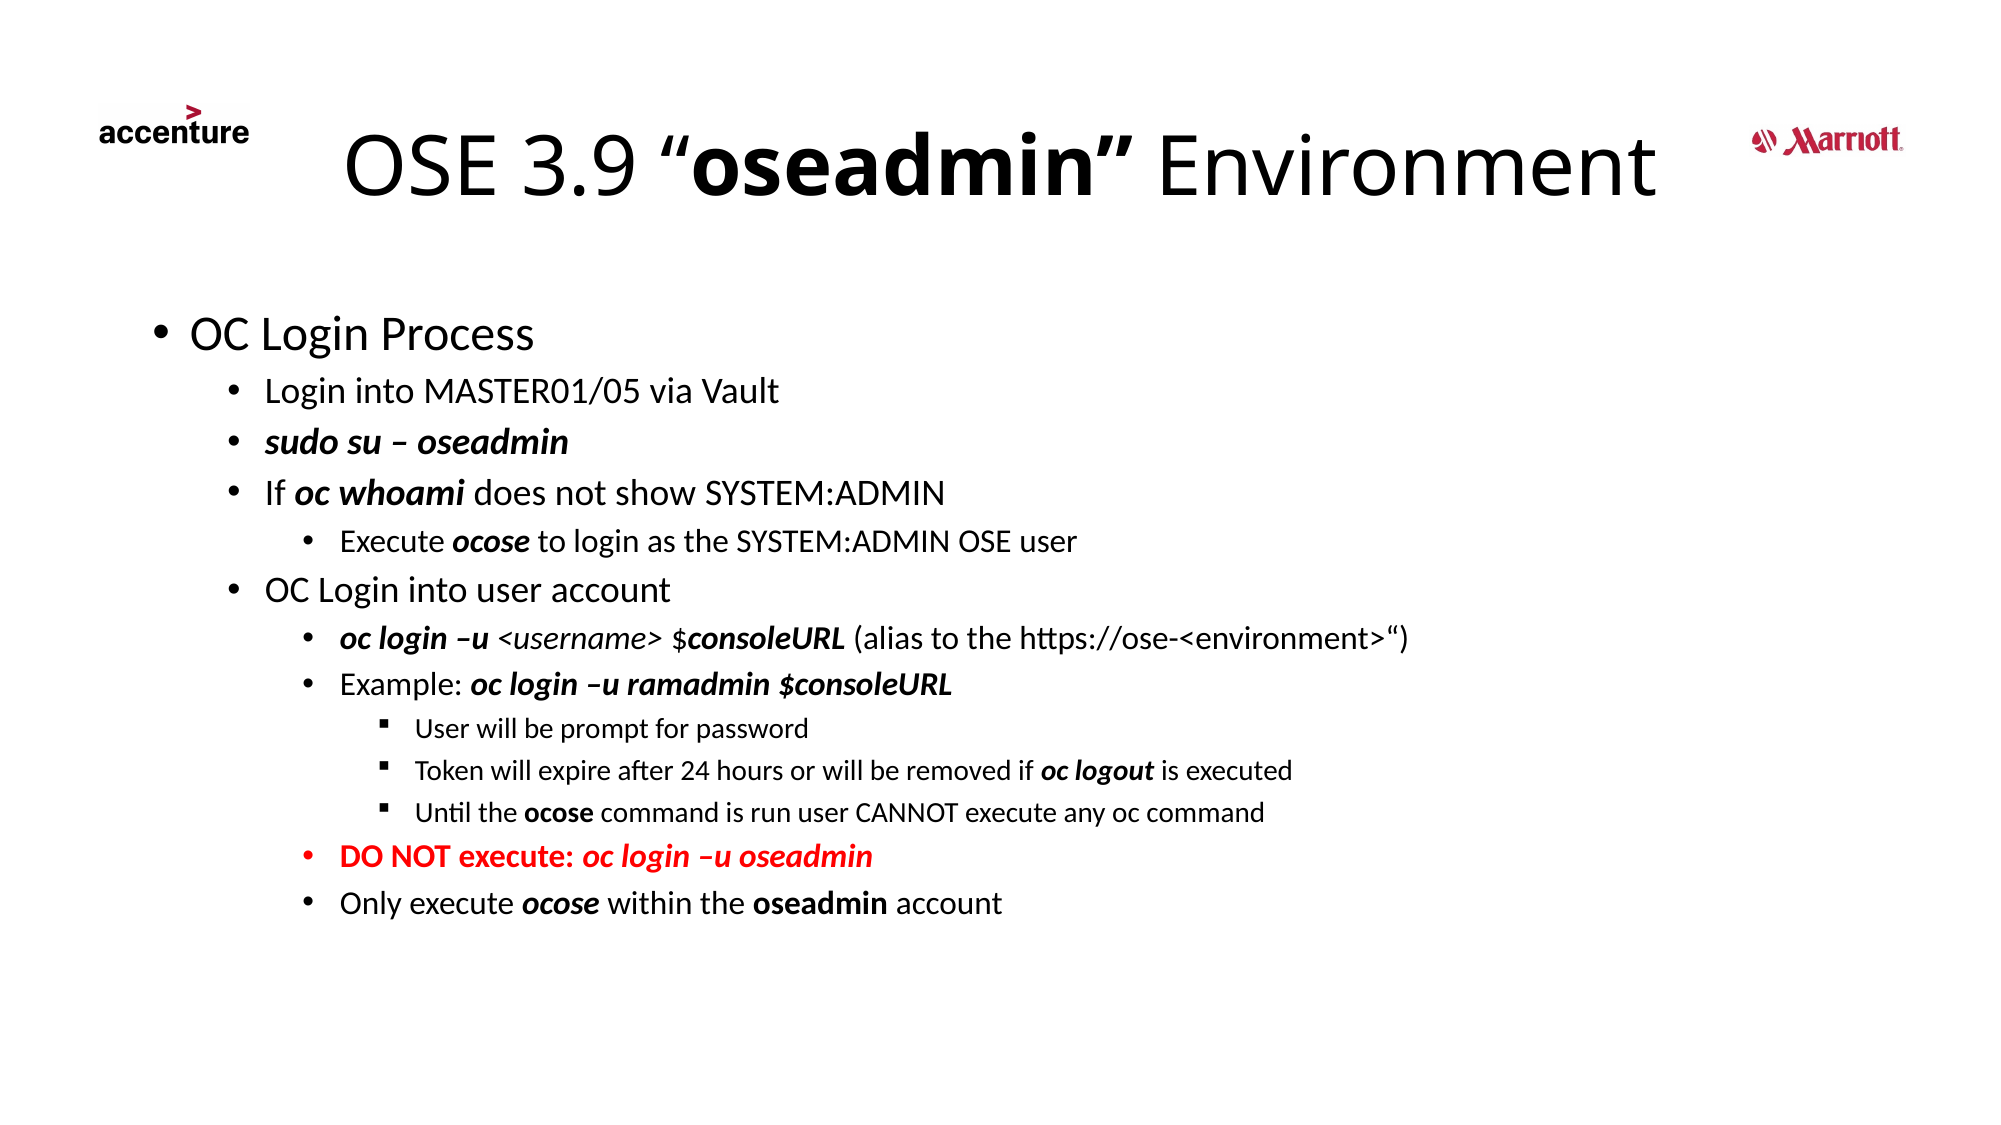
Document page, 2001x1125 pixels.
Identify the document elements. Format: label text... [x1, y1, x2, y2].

picture [98, 103, 137, 145]
title OSE 3.9 “oseadmin” Environment [137, 59, 1863, 278]
picture [1863, 124, 1906, 157]
list OC Login Process Login into master01/05 via Vault sudo su – oseadmin If oc whoami does not show system:admin Execute ocose to login as the system:admin OSE user OC Login into user account oc login –u <username> $consoleURL (alias to the https://ose-<environment>“) Example: oc login –u ramadmin $consoleURL User will be prompt for password Token will expire after 24 hours or will be removed if oc logout is executed Until the ocose command is run user CANNOT execute any oc command DO NOT execute: oc login –u oseadmin Only execute ocose within the oseadmin account [137, 299, 1863, 1014]
